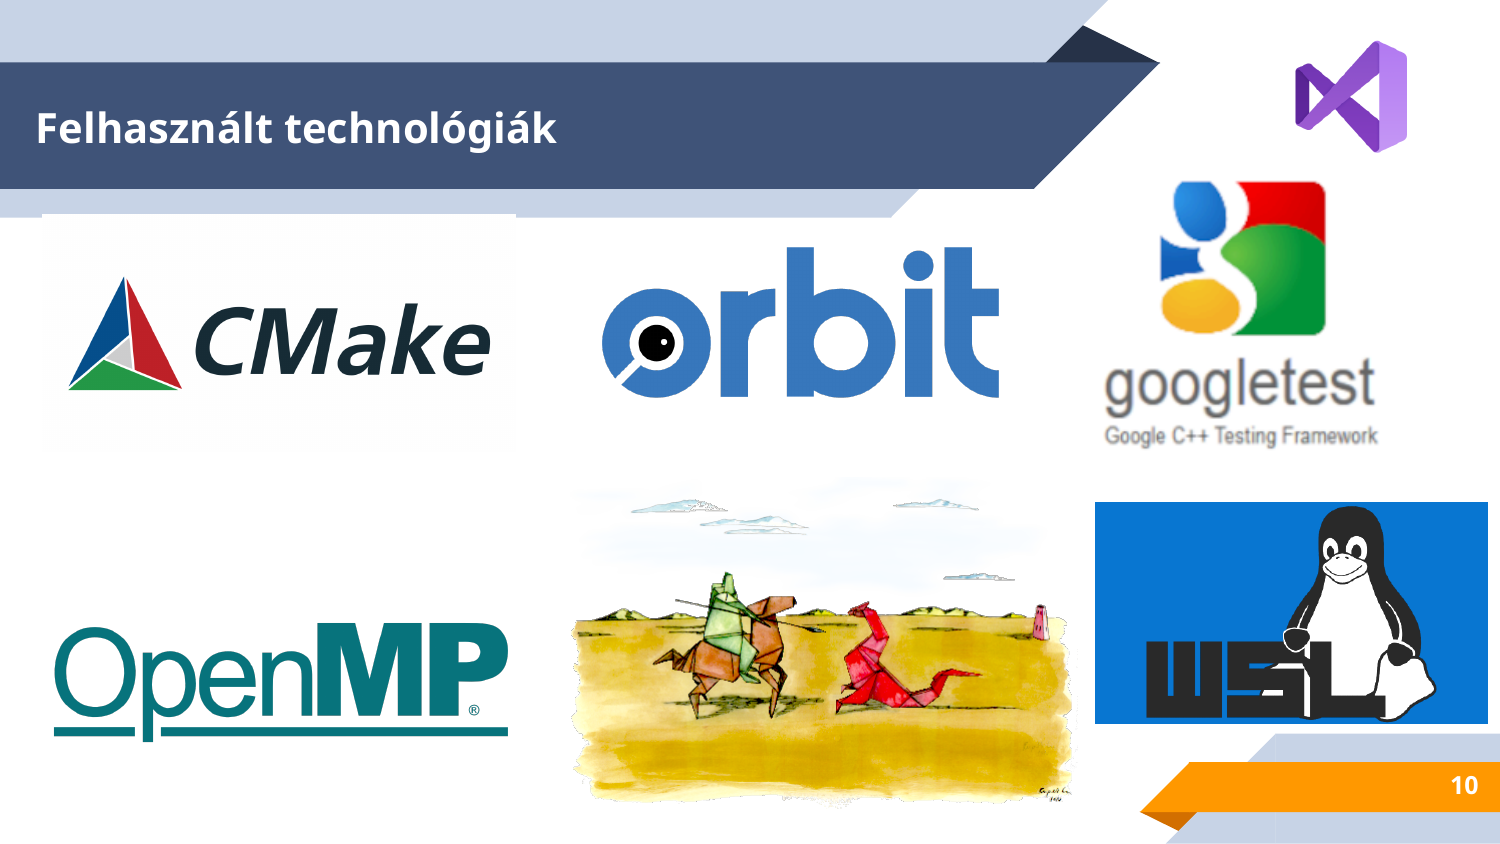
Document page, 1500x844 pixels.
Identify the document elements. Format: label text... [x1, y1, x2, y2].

title Felhasznált technológiák [20, 64, 884, 190]
picture [570, 476, 1078, 809]
picture [42, 214, 516, 452]
picture [602, 247, 999, 399]
slide_number 10 [1249, 760, 1494, 813]
picture [1094, 502, 1488, 724]
picture [1084, 3, 1500, 466]
picture [30, 598, 529, 761]
